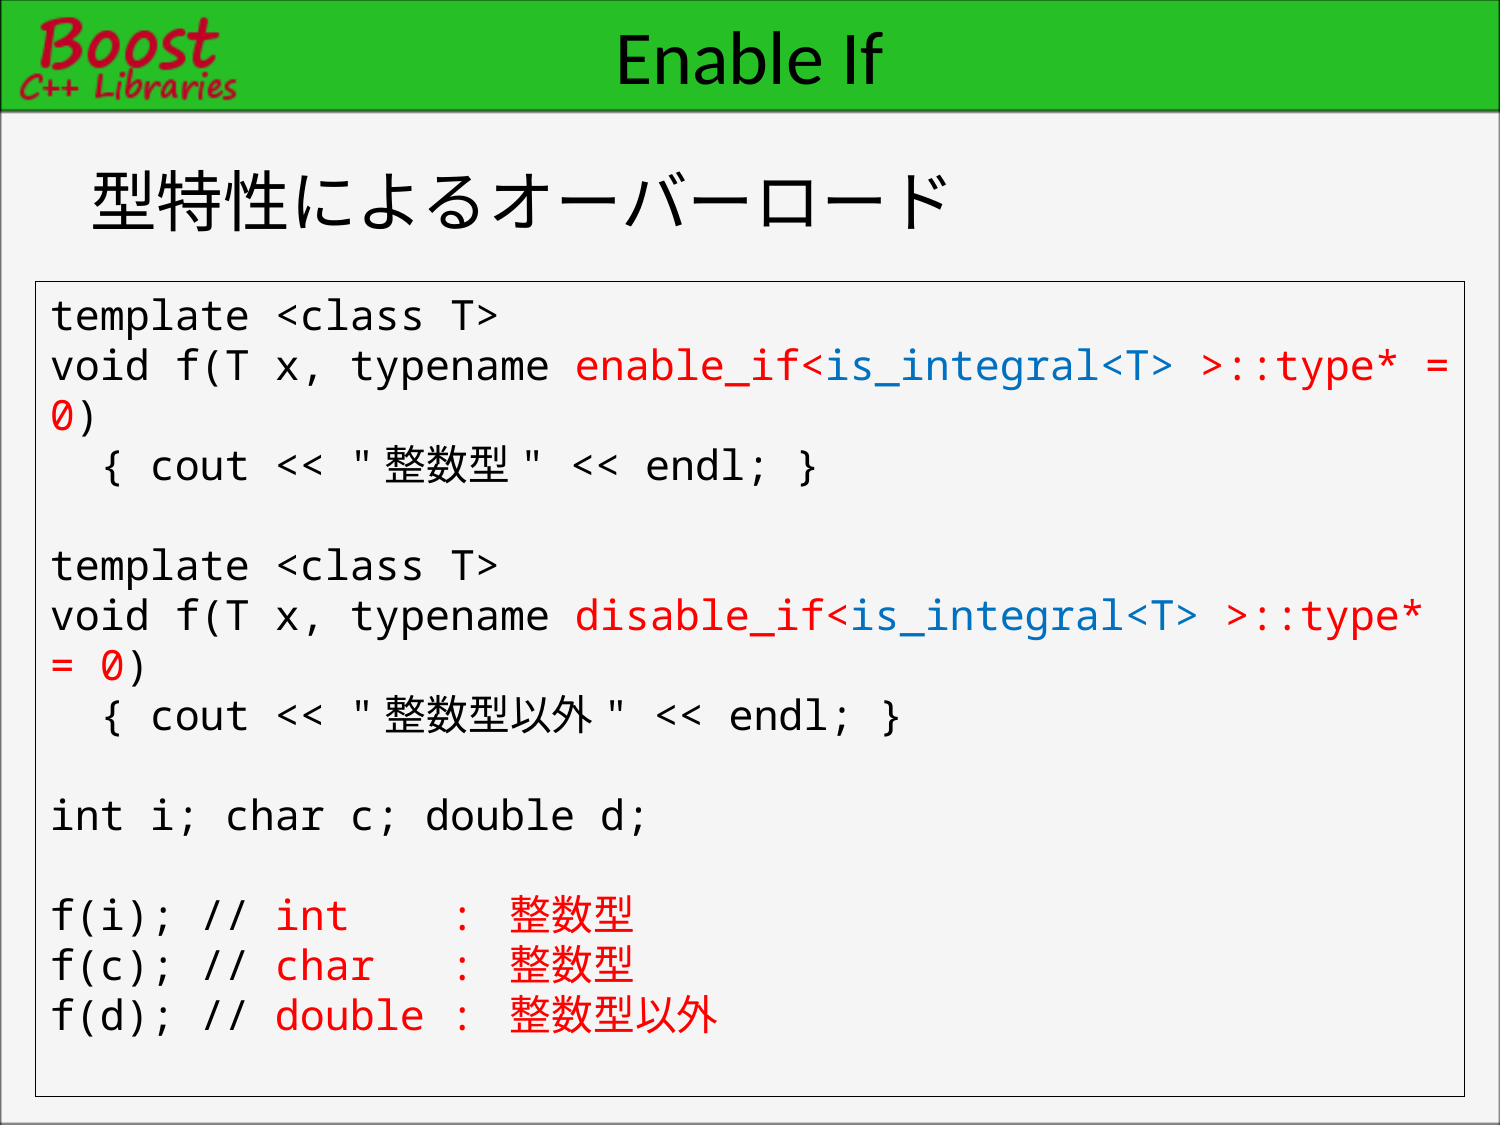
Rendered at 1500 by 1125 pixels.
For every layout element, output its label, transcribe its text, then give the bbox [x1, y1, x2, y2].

picture [0, 0, 1500, 1125]
text_box template <class T> void f(T x, typename enable_if<is_integral<T> >::type* = 0) { cout << "整数型" << endl; } template <class T> void f(T x, typename disable_if<is_integral<T> >::type* = 0) { cout << "整数型以外" << endl; } int i; char c; double d; f(i); // int : 整数型 f(c); // char : 整数型 f(d); // double : 整数型以外 [35, 281, 1465, 1097]
title Enable If [75, 0, 1425, 108]
list 型特性によるオーバーロード [75, 152, 1465, 258]
